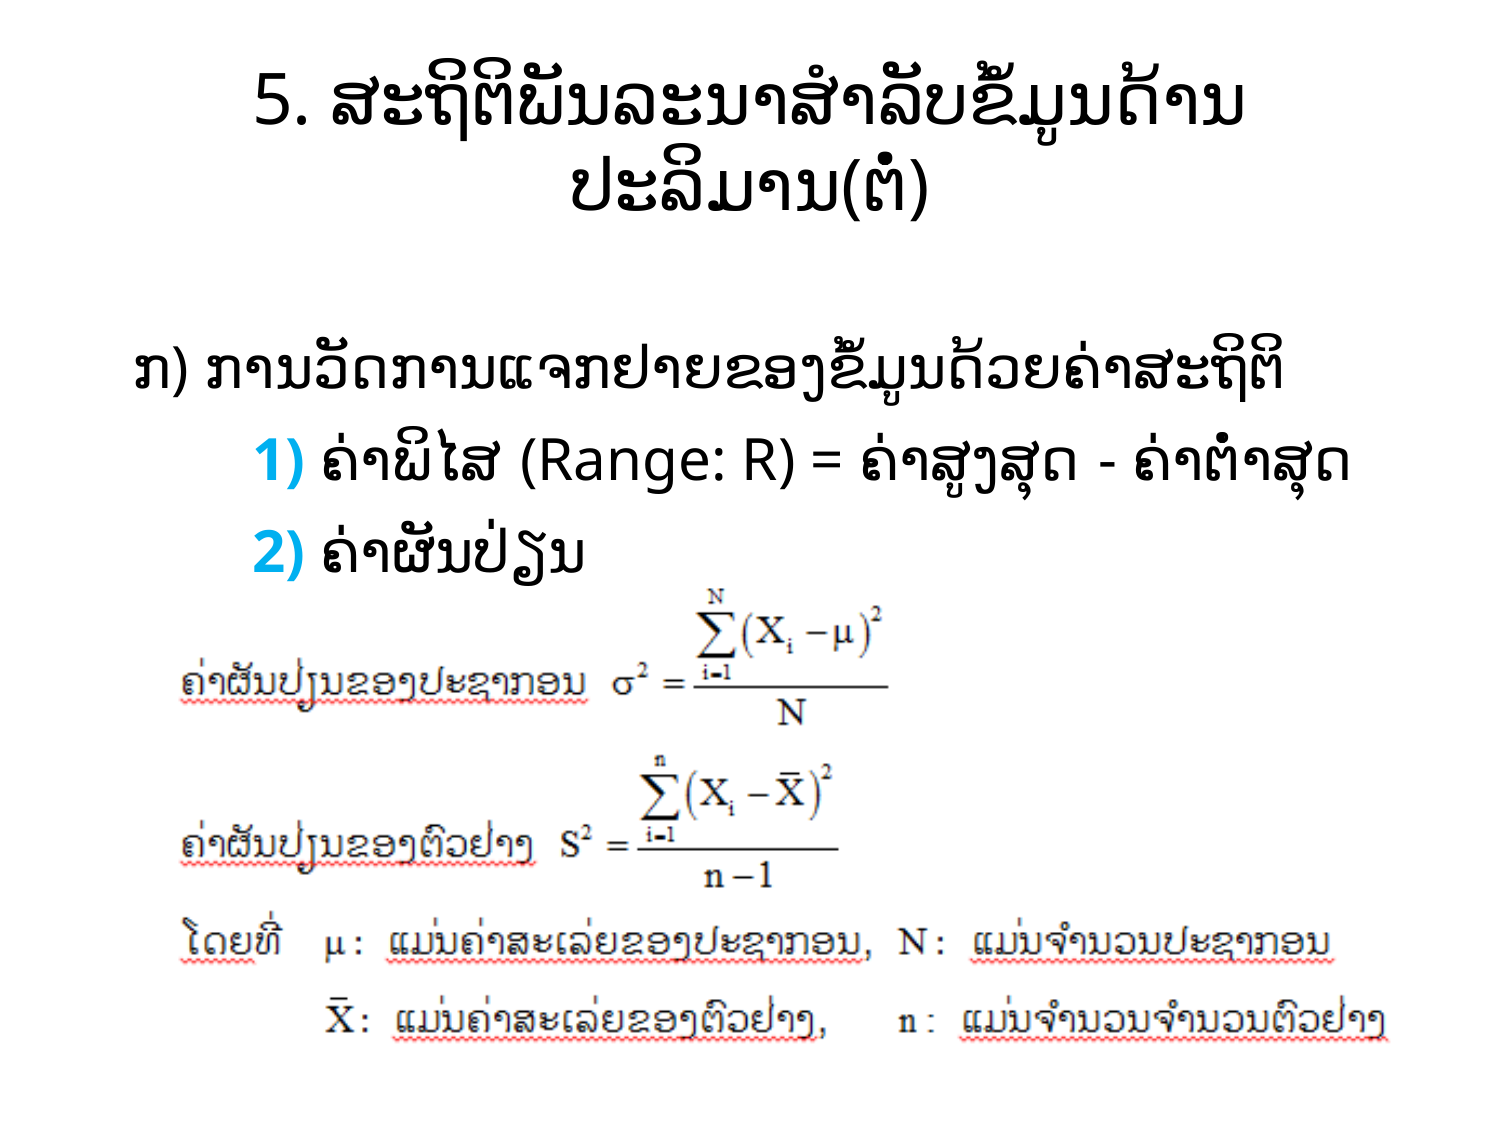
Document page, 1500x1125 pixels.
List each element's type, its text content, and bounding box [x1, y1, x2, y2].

title 5. ສະຖິຕິພັນລະນາສໍາລັບຂໍ້ມູນດ້ານປະລິມານ(ຕໍ່) [75, 45, 1425, 233]
list ກ) ການວັດການແຈກຢາຍຂອງຂໍ້ມູນດ້ວຍຄ່າສະຖິຕິ 1) ຄ່າພິໄສ (Range: R) = ຄ່າສູງສຸດ - ຄ່າຕ່ຳສຸດ 2) ຄ່າຜັນປ່ຽນ [87, 287, 1425, 1050]
picture [162, 587, 1395, 1051]
